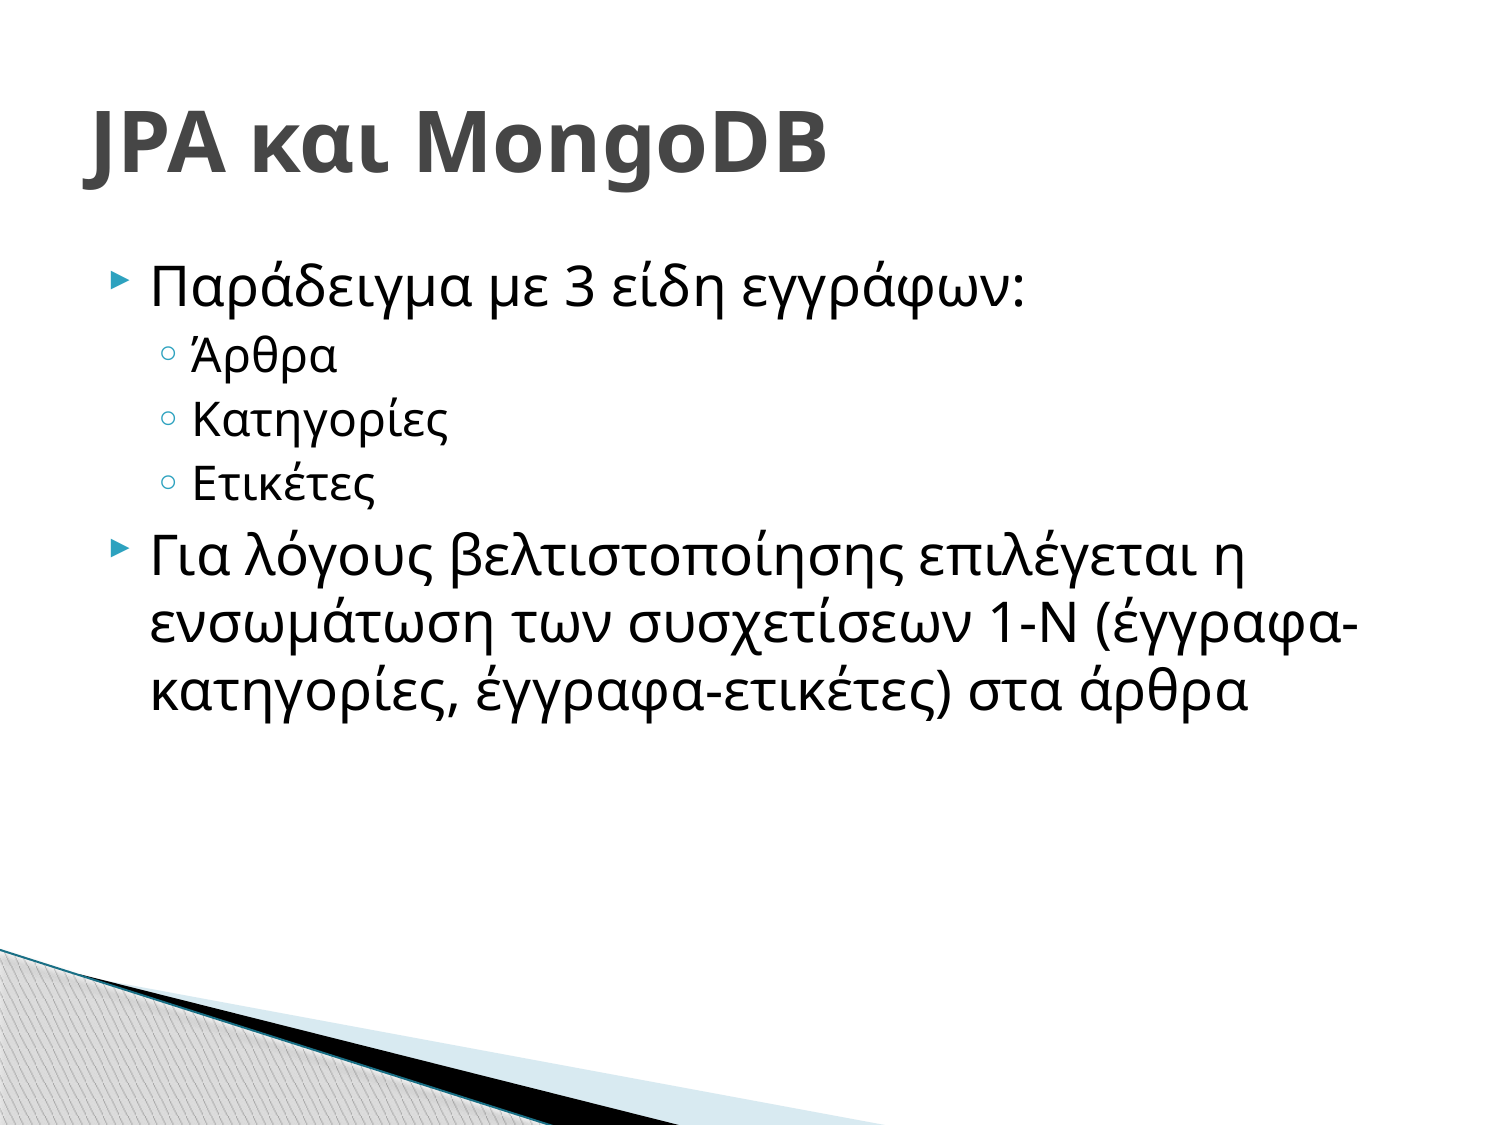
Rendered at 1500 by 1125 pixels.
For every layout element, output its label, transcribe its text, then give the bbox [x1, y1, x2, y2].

list Παράδειγμα με 3 είδη εγγράφων: Άρθρα Κατηγορίες Ετικέτες Για λόγους βελτιστοποίησης επιλέγεται η ενσωμάτωση των συσχετίσεων 1-Ν (έγγραφα-κατηγορίες, έγγραφα-ετικέτες) στα άρθρα [75, 243, 1425, 986]
title JPA και MongoDB [75, 45, 1425, 233]
